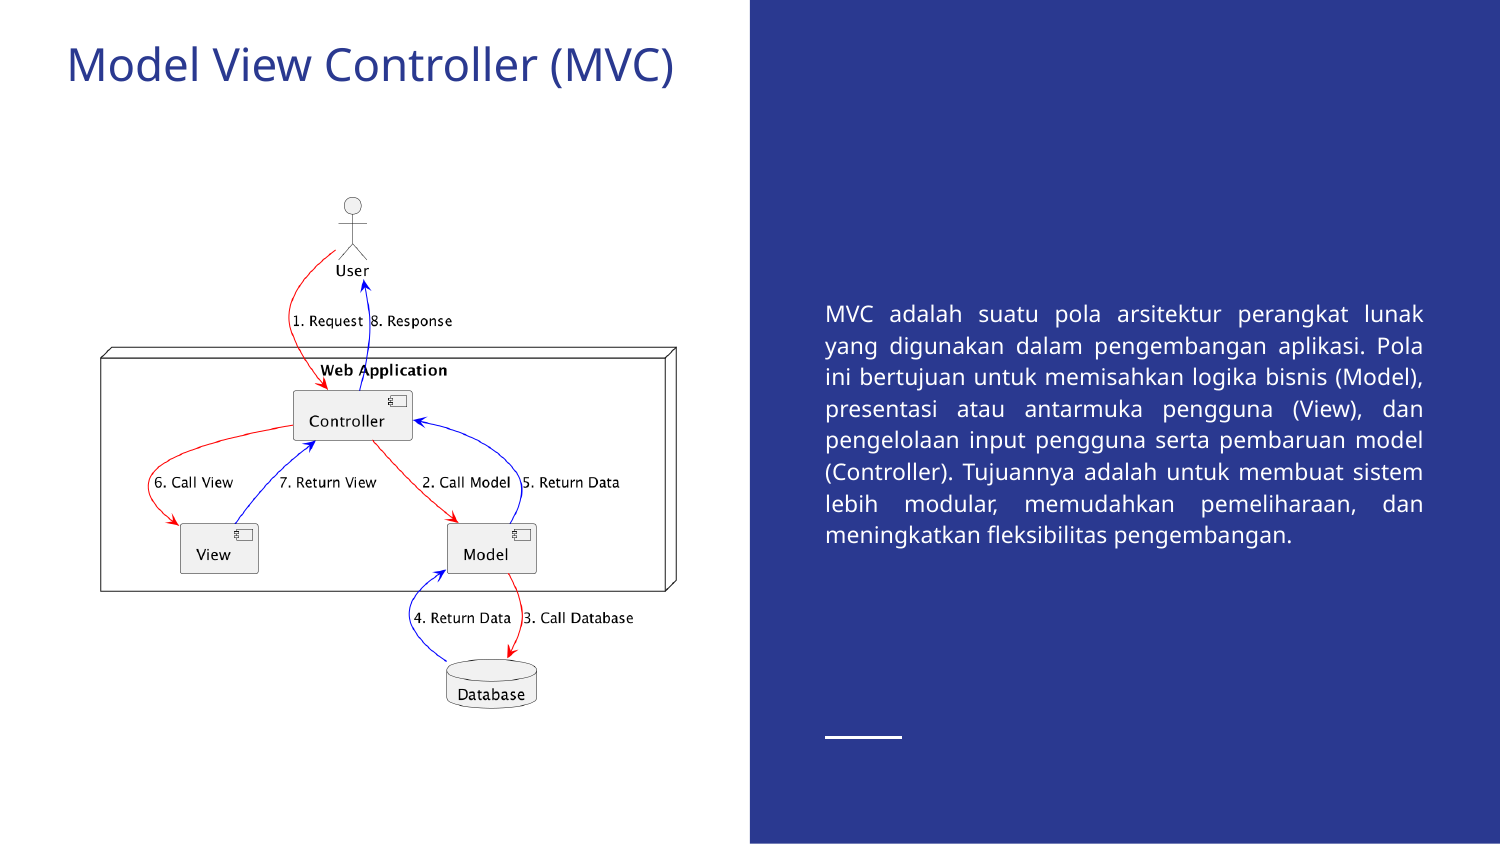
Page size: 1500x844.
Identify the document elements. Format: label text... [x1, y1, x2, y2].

list MVC adalah suatu pola arsitektur perangkat lunak yang digunakan dalam pengembangan aplikasi. Pola ini bertujuan untuk memisahkan logika bisnis (Model), presentasi atau antarmuka pengguna (View), dan pengelolaan input pengguna serta pembaruan model (Controller). Tujuannya adalah untuk membuat sistem lebih modular, memudahkan pemeliharaan, dan meningkatkan fleksibilitas pengembangan. [810, 118, 1440, 725]
title Model View Controller (MVC) [38, 20, 702, 157]
picture [83, 190, 693, 726]
